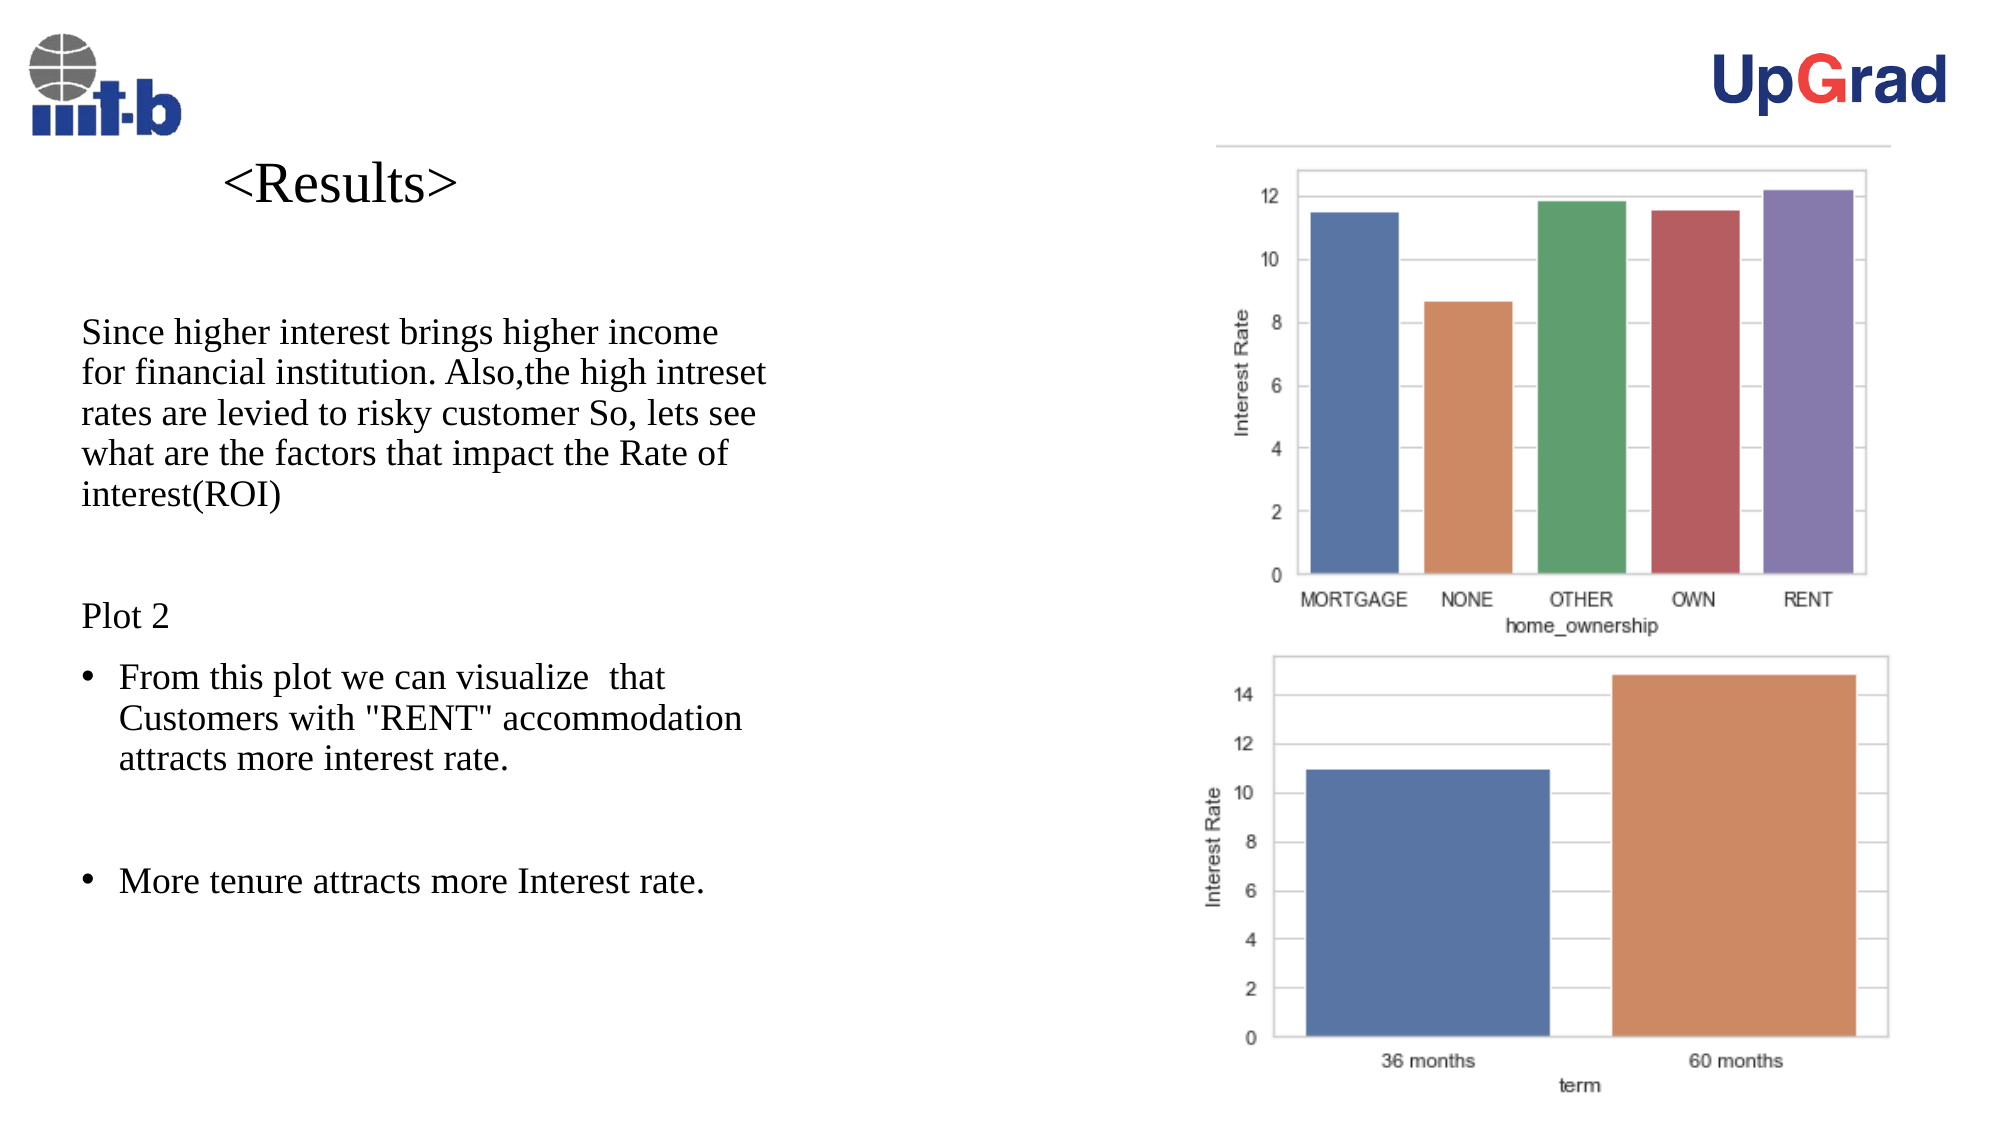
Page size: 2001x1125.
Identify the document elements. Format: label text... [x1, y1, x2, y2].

picture [1202, 144, 1906, 1103]
list Since higher interest brings higher income for financial institution. Also,the high intreset rates are levied to risky customer So, lets see what are the factors that impact the Rate of interest(ROI) Plot 2 From this plot we can visualize that Customers with "RENT" accommodation attracts more interest rate. More tenure attracts more Interest rate. [66, 304, 783, 1017]
title <Results> [186, 104, 1715, 246]
picture [0, 29, 208, 163]
picture [1714, 53, 1952, 116]
